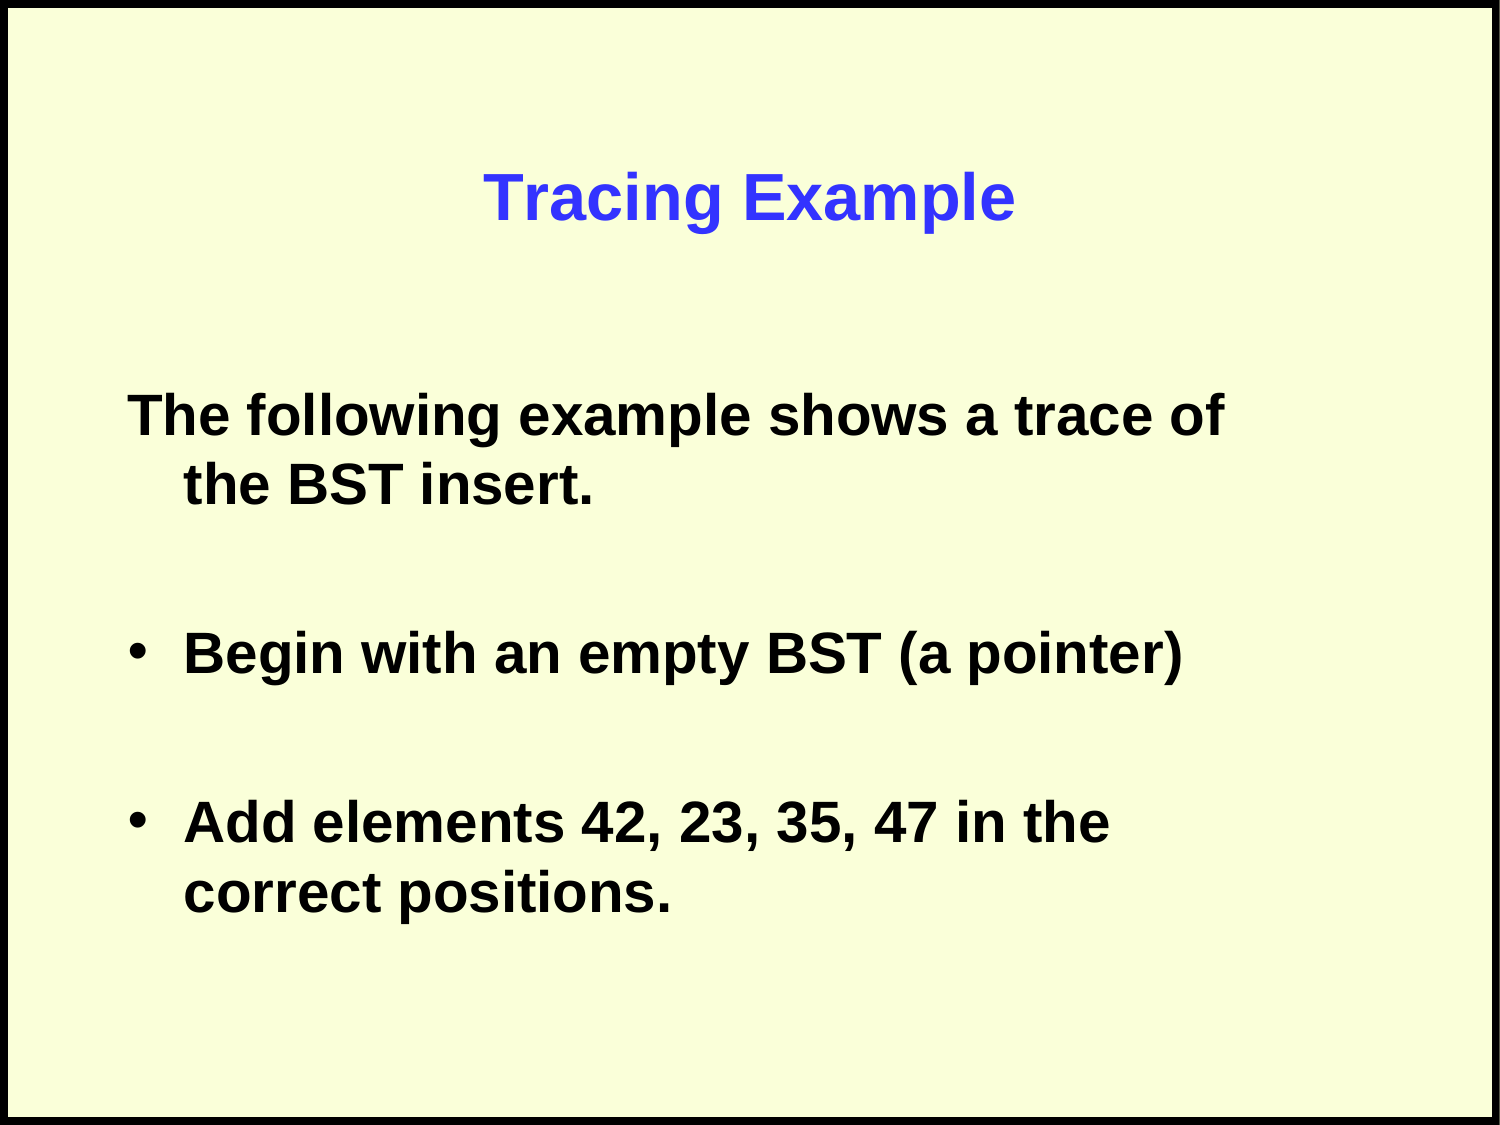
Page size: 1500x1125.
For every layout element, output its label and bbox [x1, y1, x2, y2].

title [112, 99, 1388, 288]
list [112, 369, 1250, 1000]
